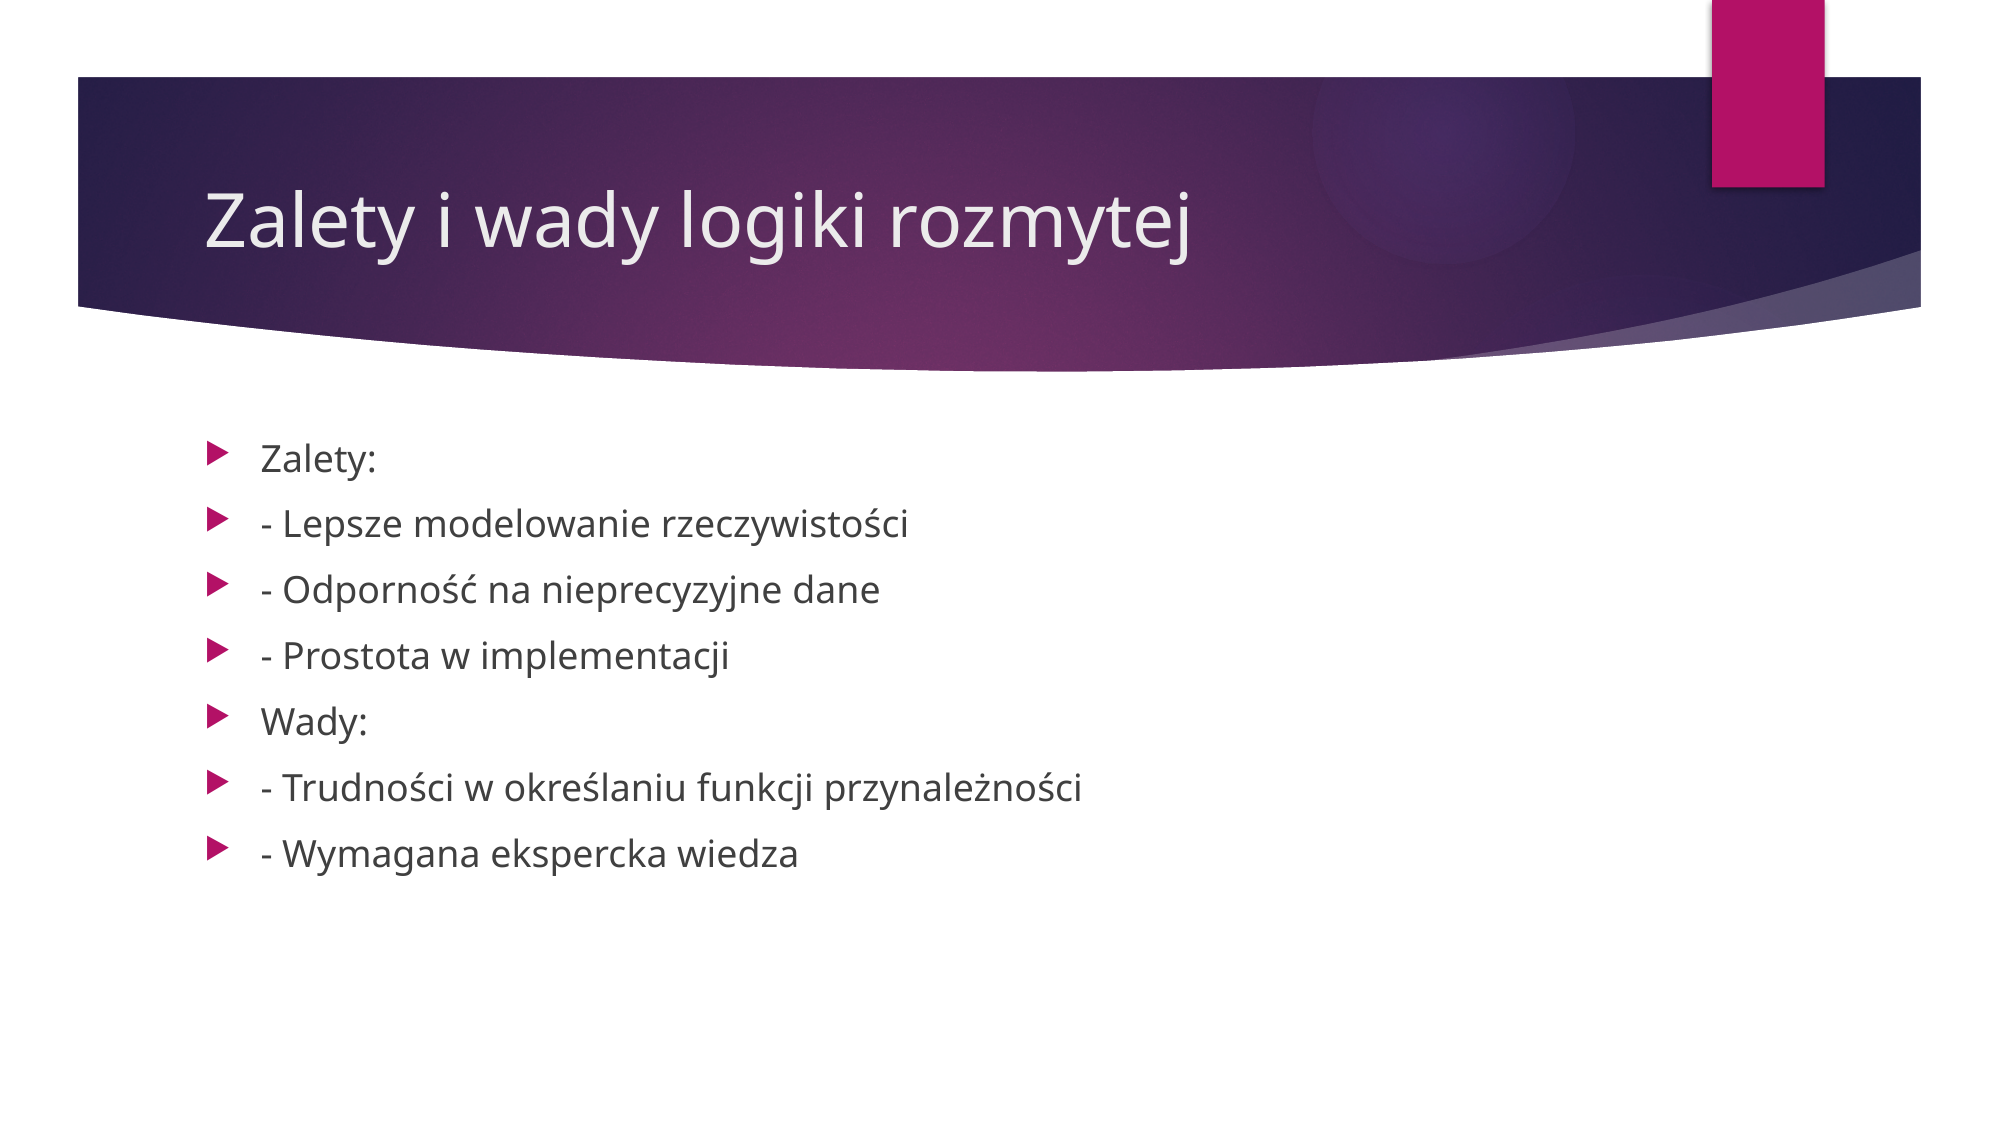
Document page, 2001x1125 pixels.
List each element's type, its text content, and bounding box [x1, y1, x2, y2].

title Zalety i wady logiki rozmytej [189, 159, 1627, 276]
list Zalety: - Lepsze modelowanie rzeczywistości - Odporność na nieprecyzyjne dane - Prostota w implementacji Wady: - Trudności w określaniu funkcji przynależności - Wymagana ekspercka wiedza [189, 427, 1638, 988]
